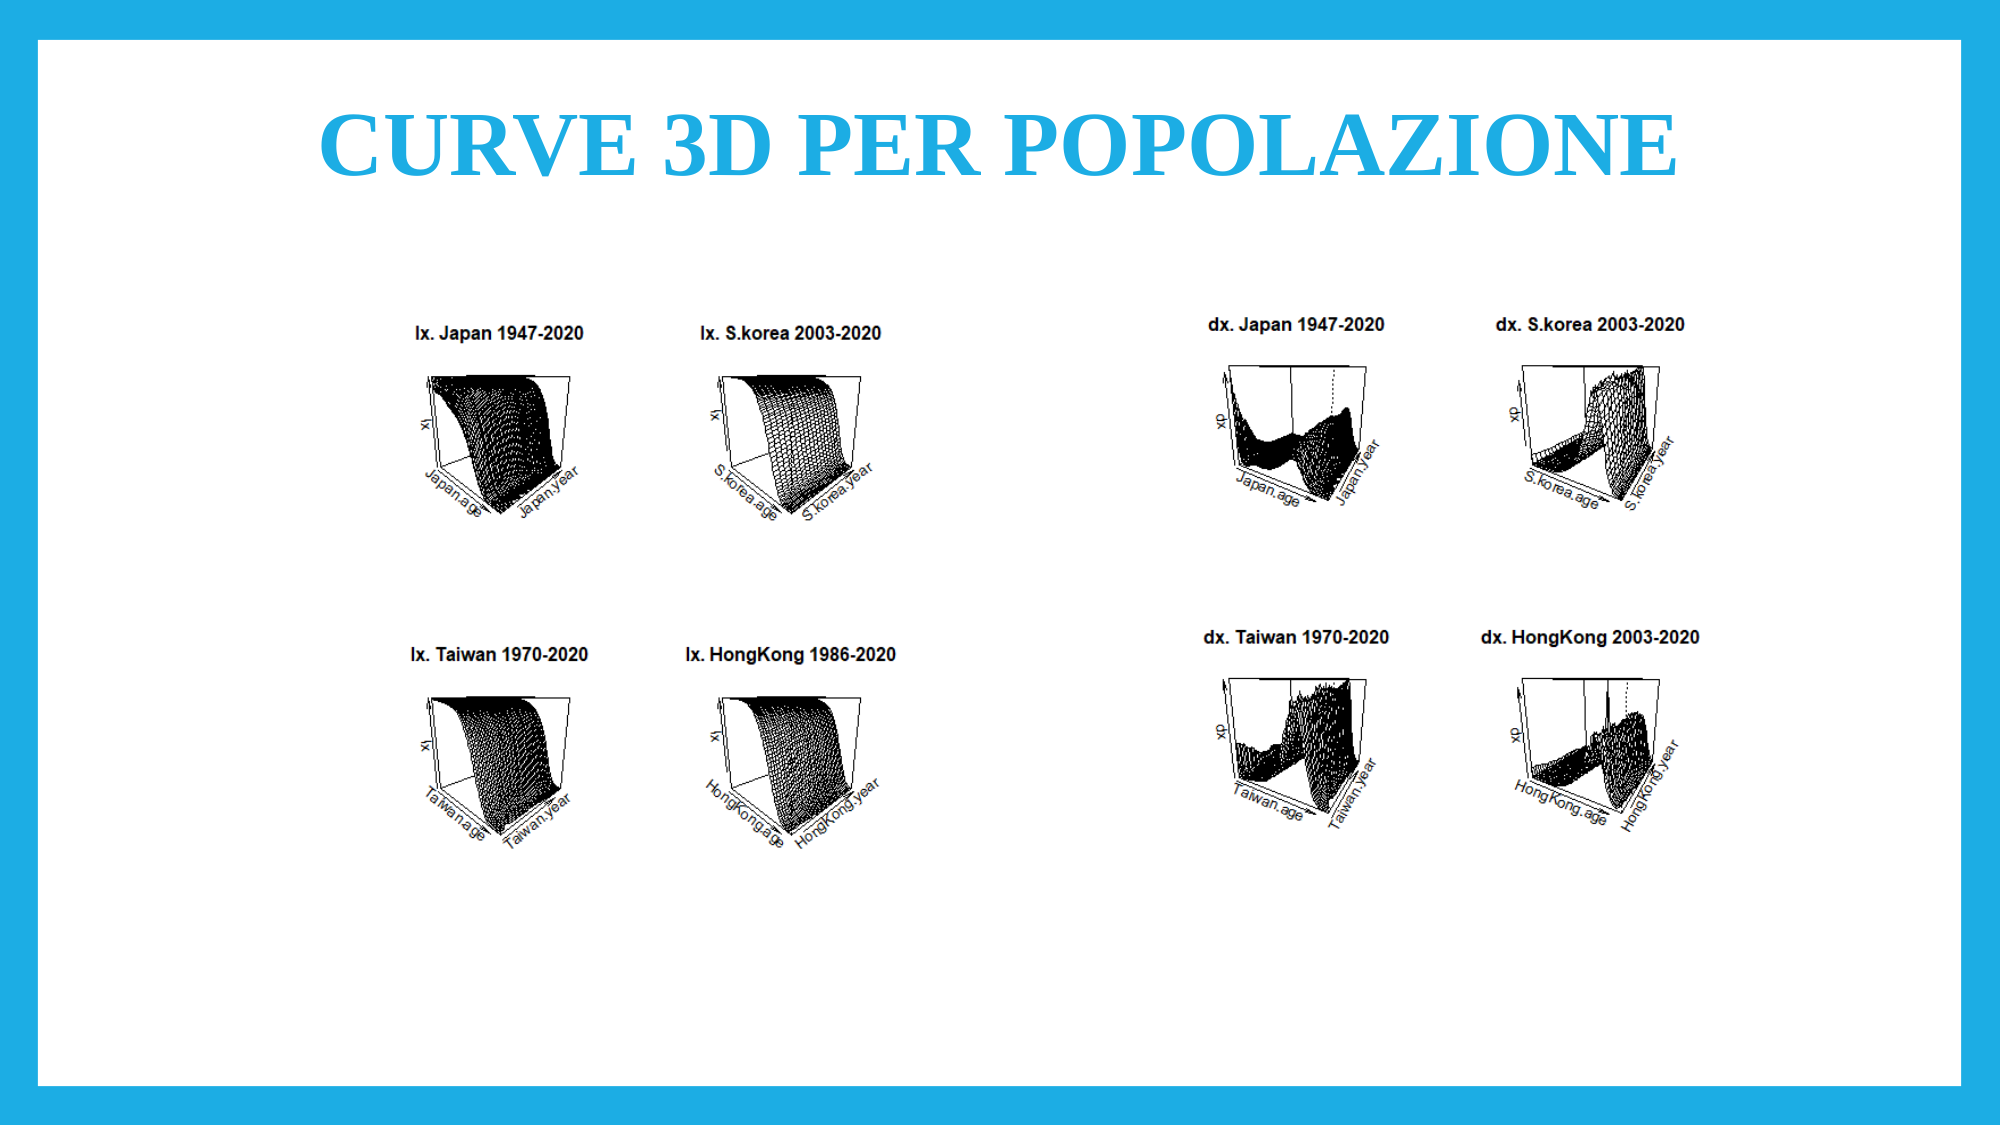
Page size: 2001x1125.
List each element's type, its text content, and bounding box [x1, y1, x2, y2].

title CURVE 3D PER POPOLAZIONE [189, 34, 1810, 257]
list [1160, 307, 1741, 864]
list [361, 307, 920, 864]
